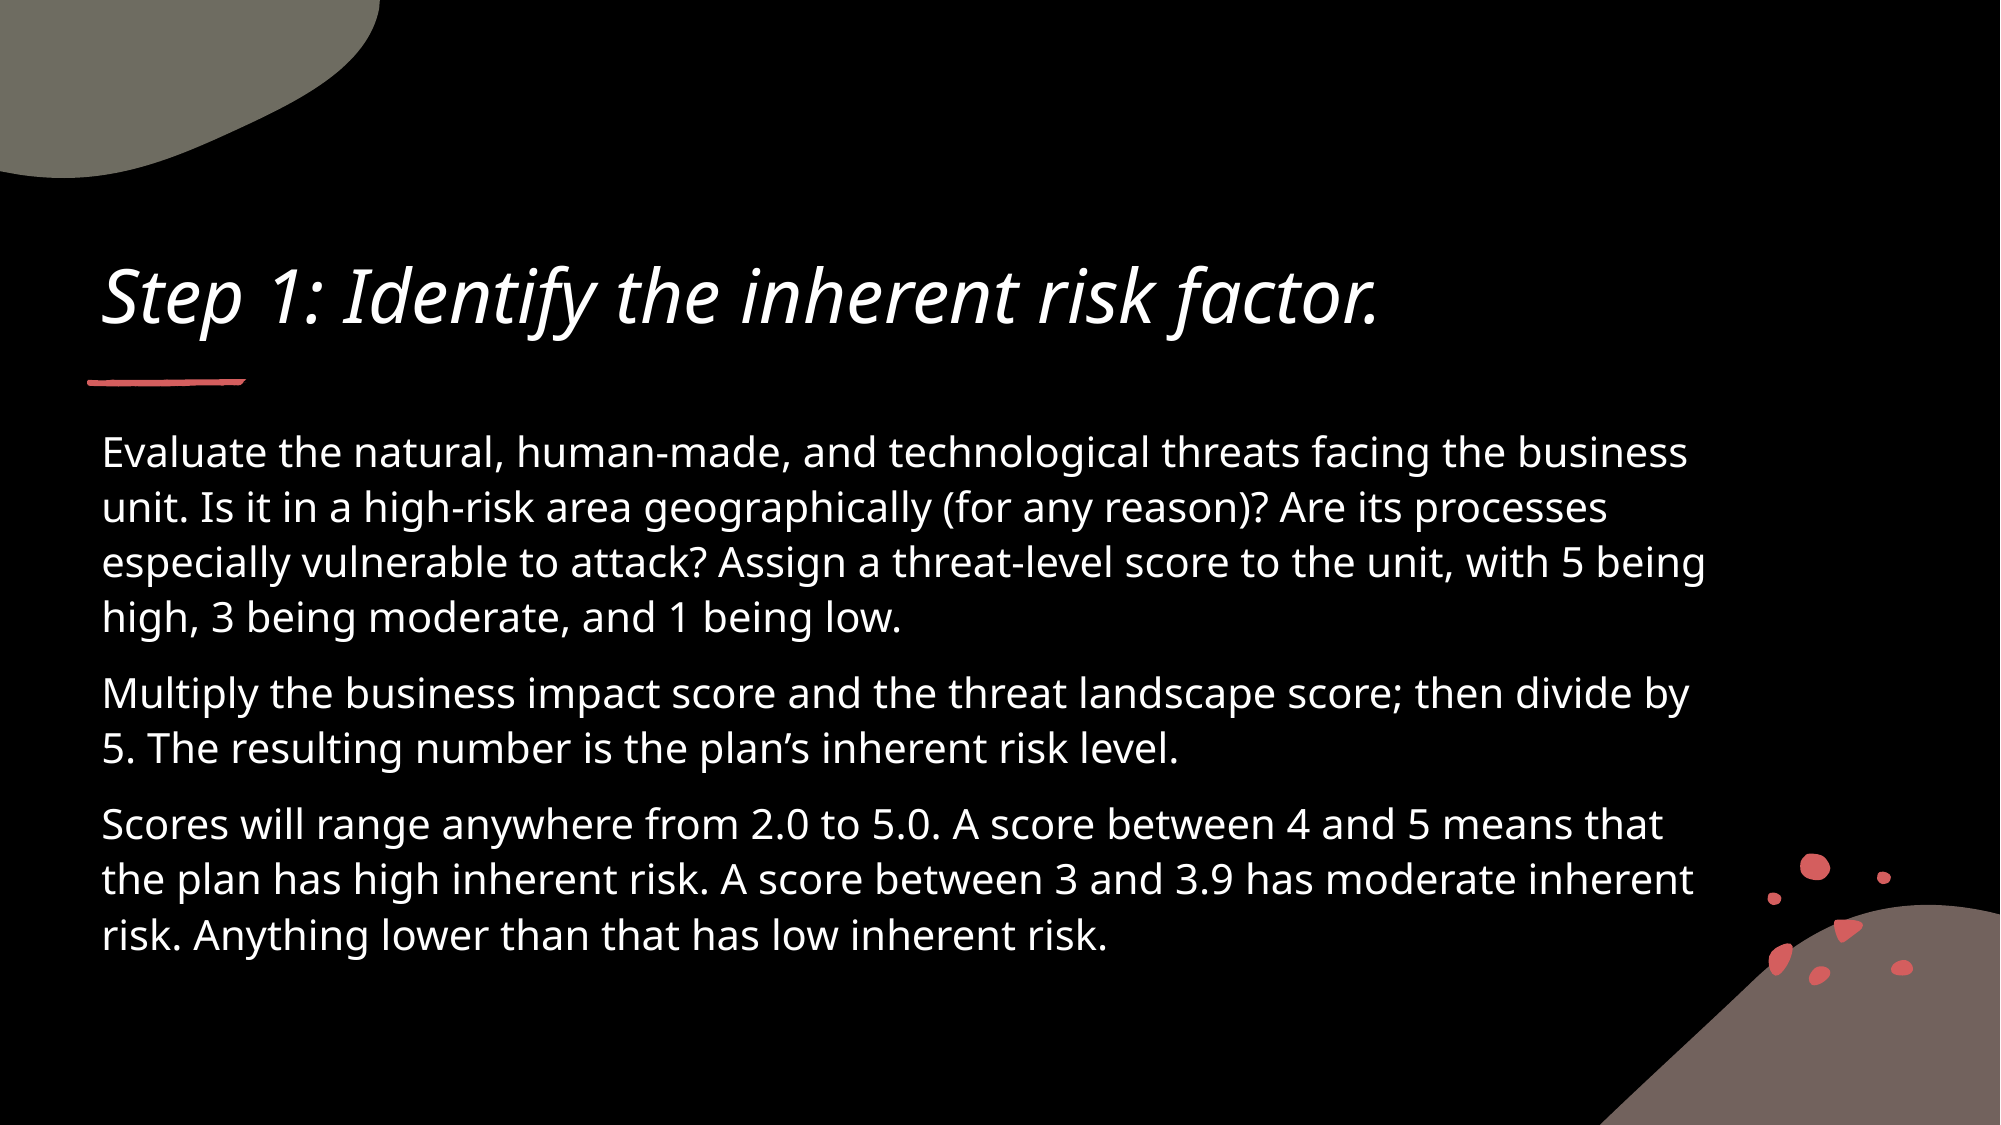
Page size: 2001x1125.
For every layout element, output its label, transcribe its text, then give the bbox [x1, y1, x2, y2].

title Step 1: Identify the inherent risk factor. [86, 129, 1740, 347]
list Evaluate the natural, human-made, and technological threats facing the business unit. Is it in a high-risk area geographically (for any reason)? Are its processes especially vulnerable to attack? Assign a threat-level score to the unit, with 5 being high, 3 being moderate, and 1 being low. Multiply the business impact score and the threat landscape score; then divide by 5. The resulting number is the plan’s inherent risk level. Scores will range anywhere from 2.0 to 5.0. A score between 4 and 5 means that the plan has high inherent risk. A score between 3 and 3.9 has moderate inherent risk. Anything lower than that has low inherent risk. [86, 413, 1740, 996]
